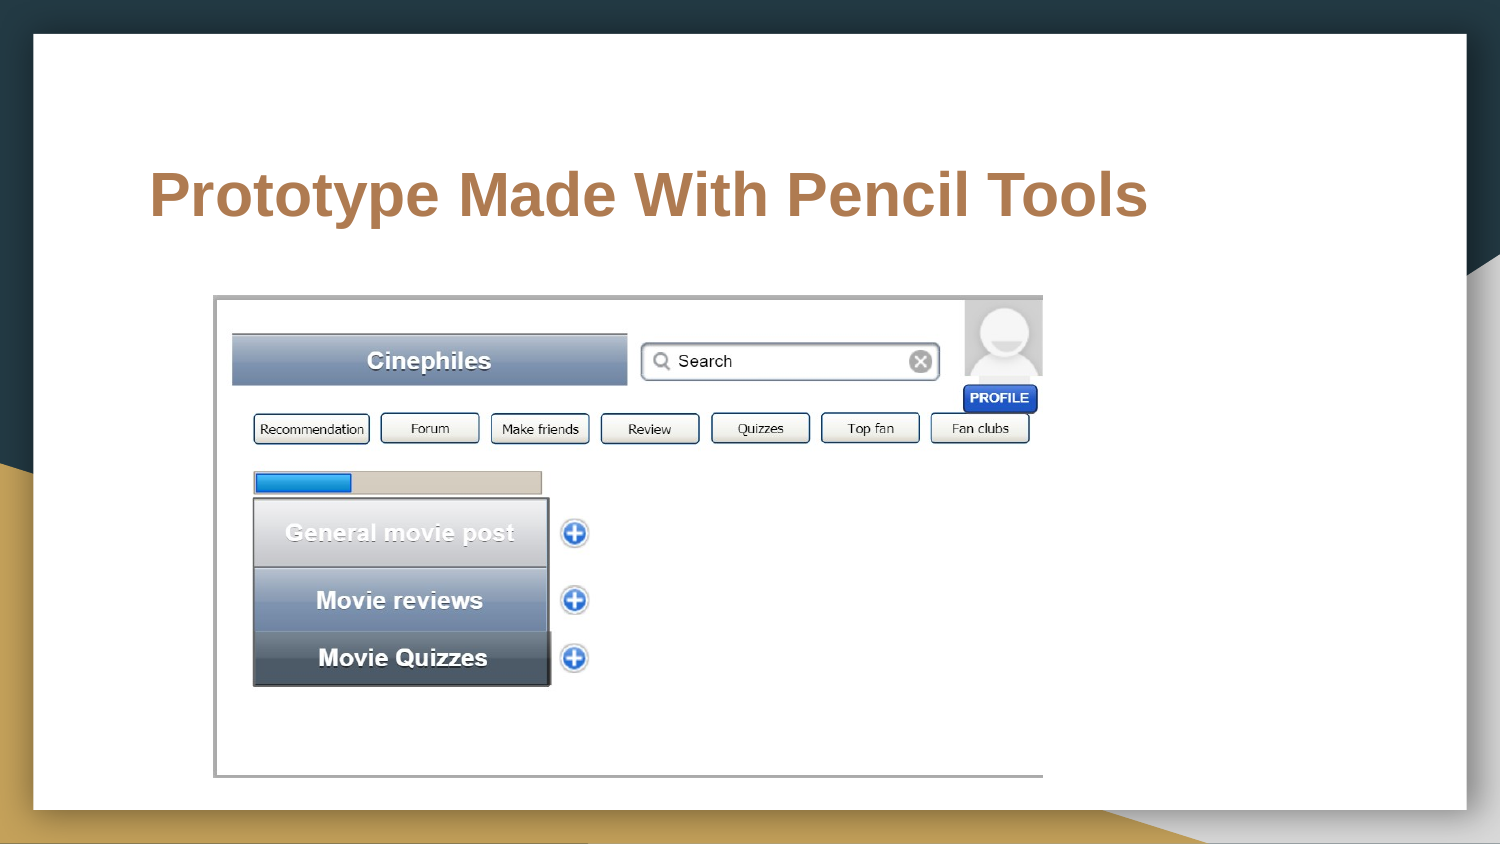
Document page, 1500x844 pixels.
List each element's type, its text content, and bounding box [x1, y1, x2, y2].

picture [213, 295, 1044, 778]
title Prototype Made With Pencil Tools [134, 138, 1366, 296]
